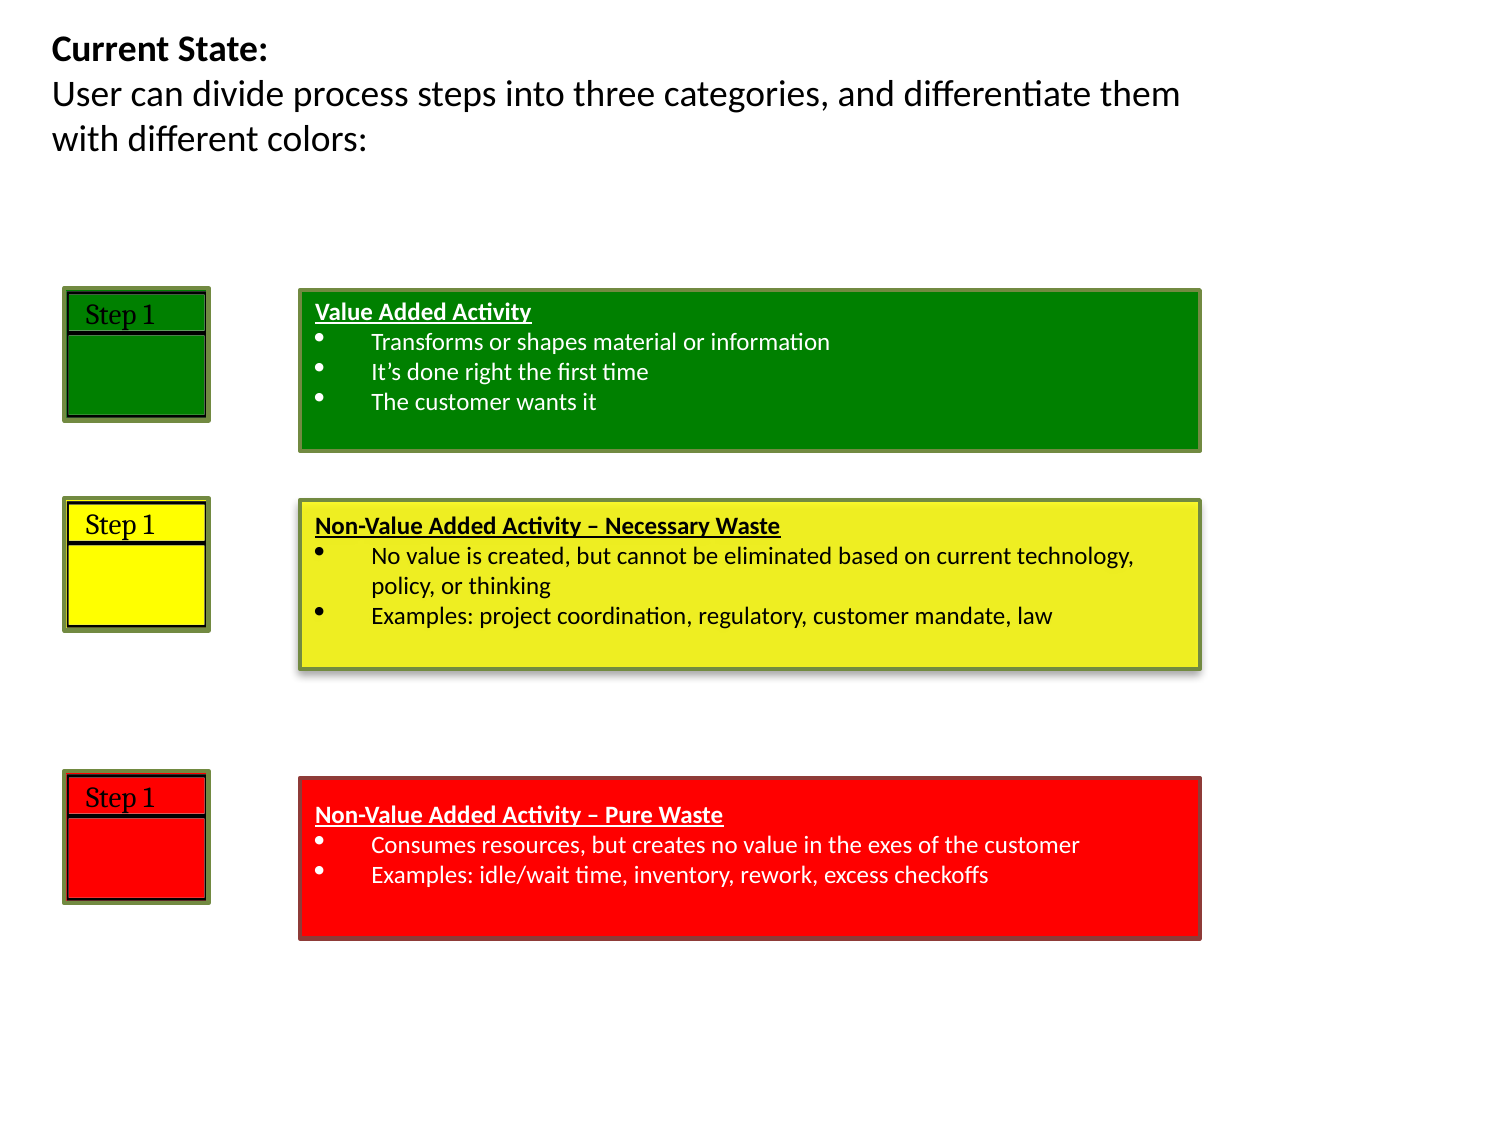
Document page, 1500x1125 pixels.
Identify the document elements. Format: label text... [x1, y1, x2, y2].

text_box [66, 288, 207, 419]
text_box Value Added Activity Transforms or shapes material or information It’s done right the first time The customer wants it [298, 288, 1202, 453]
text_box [66, 771, 207, 902]
text_box Non-Value Added Activity – Pure Waste Consumes resources, but creates no value in the exes of the customer Examples: idle/wait time, inventory, rework, excess checkoffs [298, 776, 1202, 941]
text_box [66, 498, 207, 629]
text_box Current State: User can divide process steps into three categories, and differentiate them with different colors: [37, 16, 1255, 166]
text_box Non-Value Added Activity – Necessary Waste No value is created, but cannot be eliminated based on current technology, policy, or thinking Examples: project coordination, regulatory, customer mandate, law [298, 498, 1202, 671]
